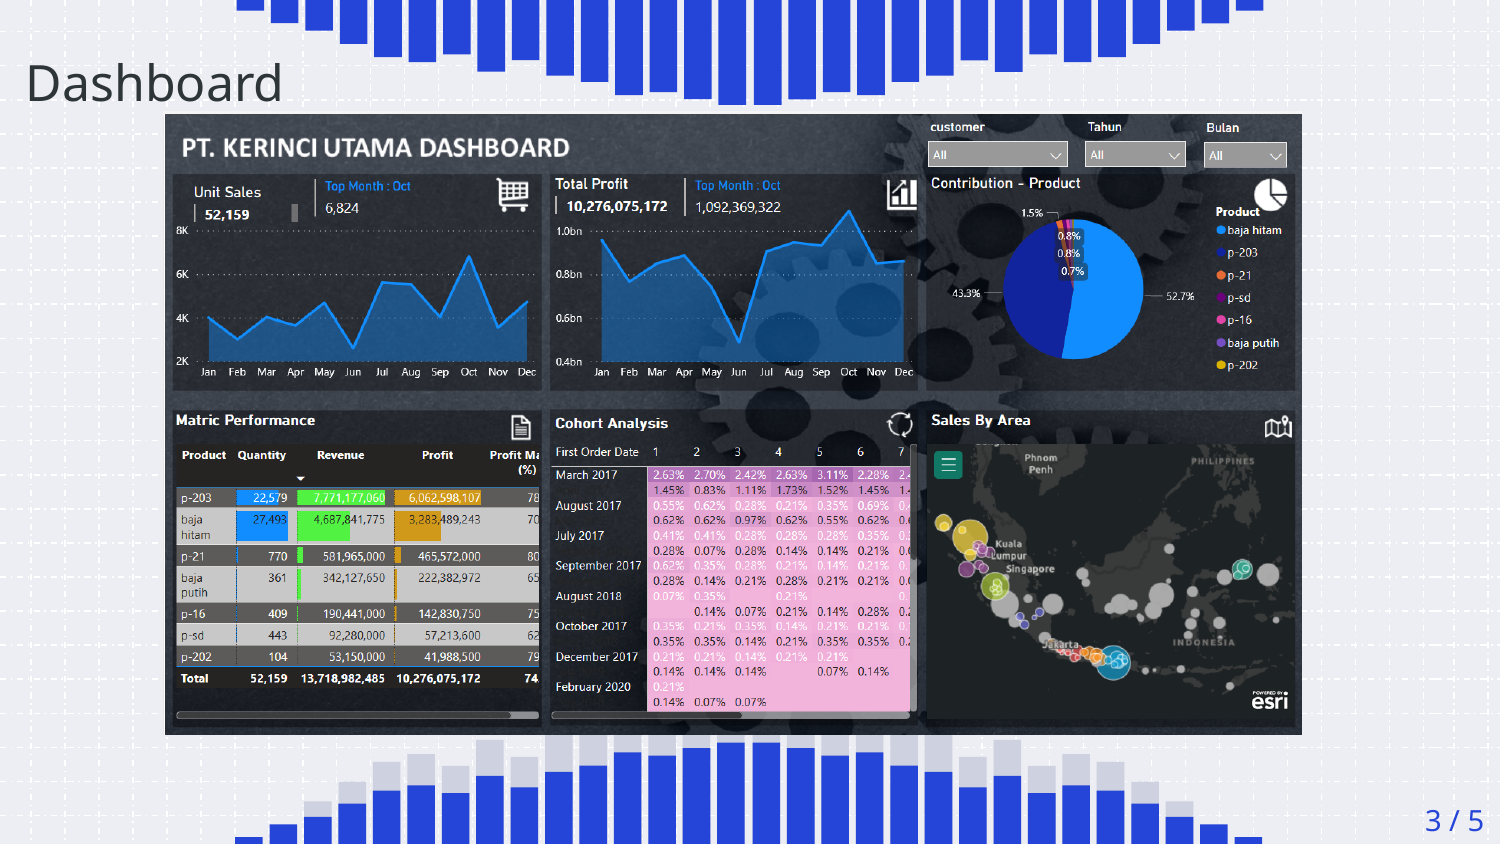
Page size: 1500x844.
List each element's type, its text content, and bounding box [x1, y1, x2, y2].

title Dashboard [10, 36, 232, 130]
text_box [234, 743, 1263, 844]
text_box 3 / 5 [1410, 795, 1500, 844]
picture [163, 111, 1302, 735]
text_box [236, 0, 1264, 106]
